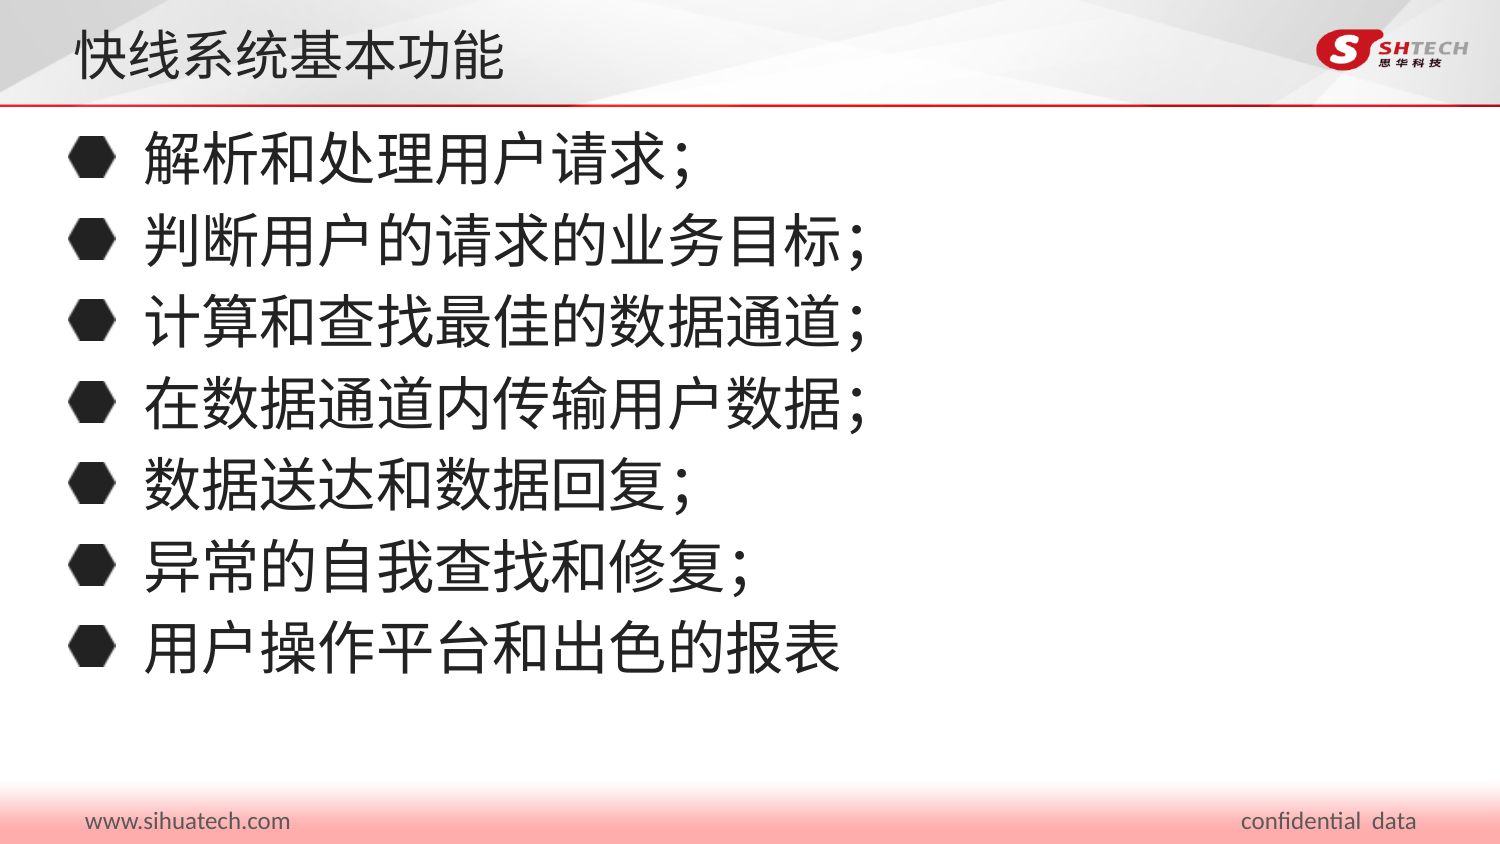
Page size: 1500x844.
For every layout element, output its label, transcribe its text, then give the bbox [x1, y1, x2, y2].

picture [68, 381, 116, 423]
picture [68, 299, 116, 341]
picture [68, 462, 116, 504]
picture [68, 625, 116, 667]
picture [68, 218, 116, 260]
picture [68, 136, 116, 178]
list 解析和处理用户请求； 判断用户的请求的业务目标； 计算和查找最佳的数据通道； 在数据通道内传输用户数据； 数据送达和数据回复； 异常的自我查找和修复； 用户操作平台和出色的报表 [53, 114, 1436, 785]
title 快线系统基本功能 [58, 13, 1317, 95]
picture [0, 0, 1500, 107]
picture [0, 779, 1500, 844]
picture [68, 544, 116, 586]
